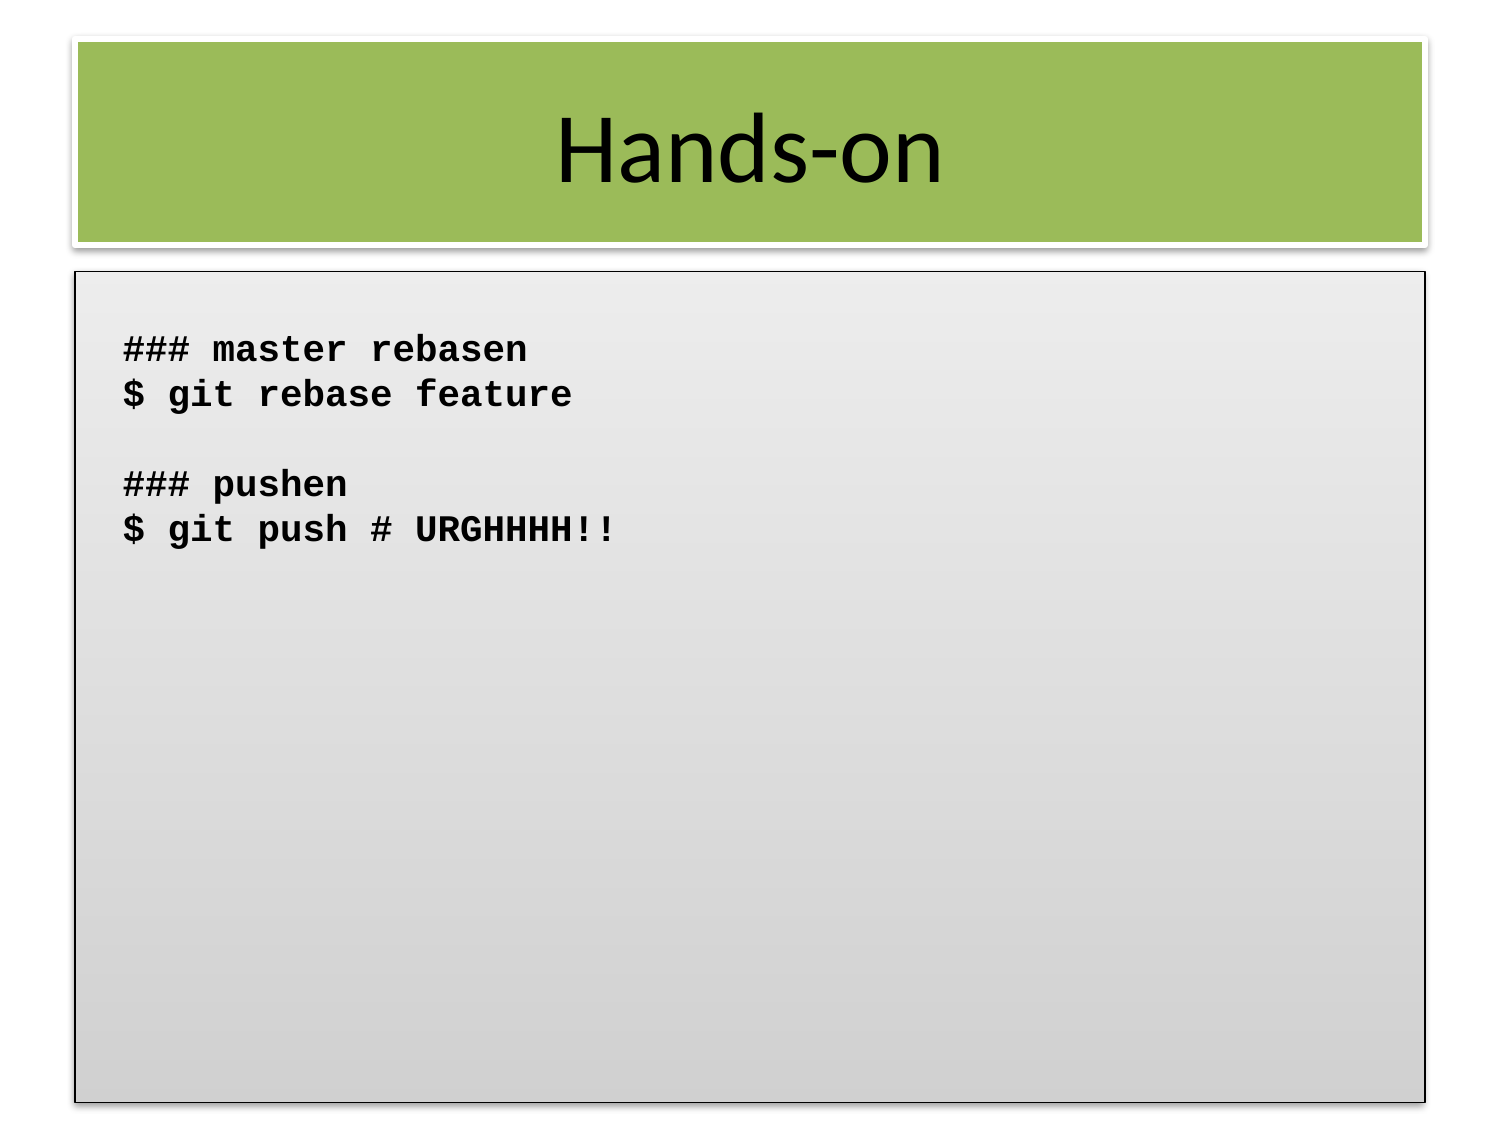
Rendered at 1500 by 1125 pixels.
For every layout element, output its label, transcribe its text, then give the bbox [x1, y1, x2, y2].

text_box ### master rebasen $ git rebase feature ### pushen $ git push # URGHHHH!! [108, 316, 633, 556]
